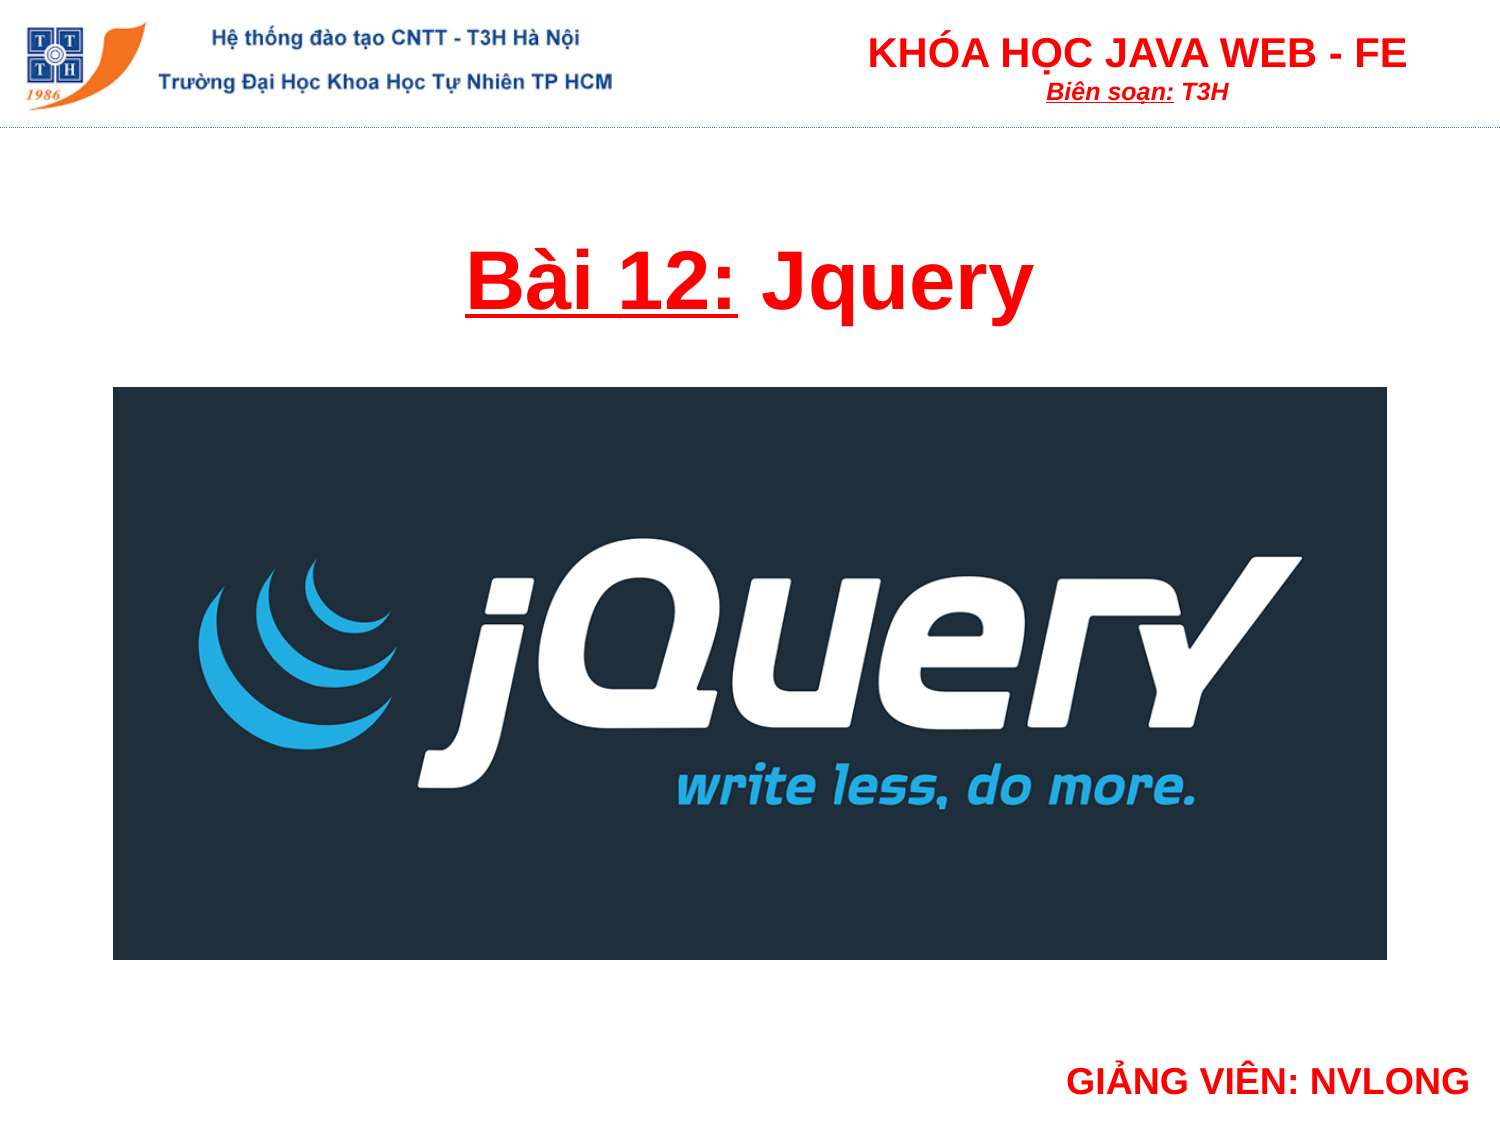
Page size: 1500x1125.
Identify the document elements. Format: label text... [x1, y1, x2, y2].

text_box Bài 12: Jquery [56, 218, 1443, 334]
text_box GIẢNG VIÊN: NVLONG [1051, 1049, 1486, 1110]
picture [3, 1, 642, 127]
picture [113, 387, 1387, 960]
text_box KHÓA HỌC JAVA WEB - FE Biên soạn: T3H [787, 2, 1488, 127]
